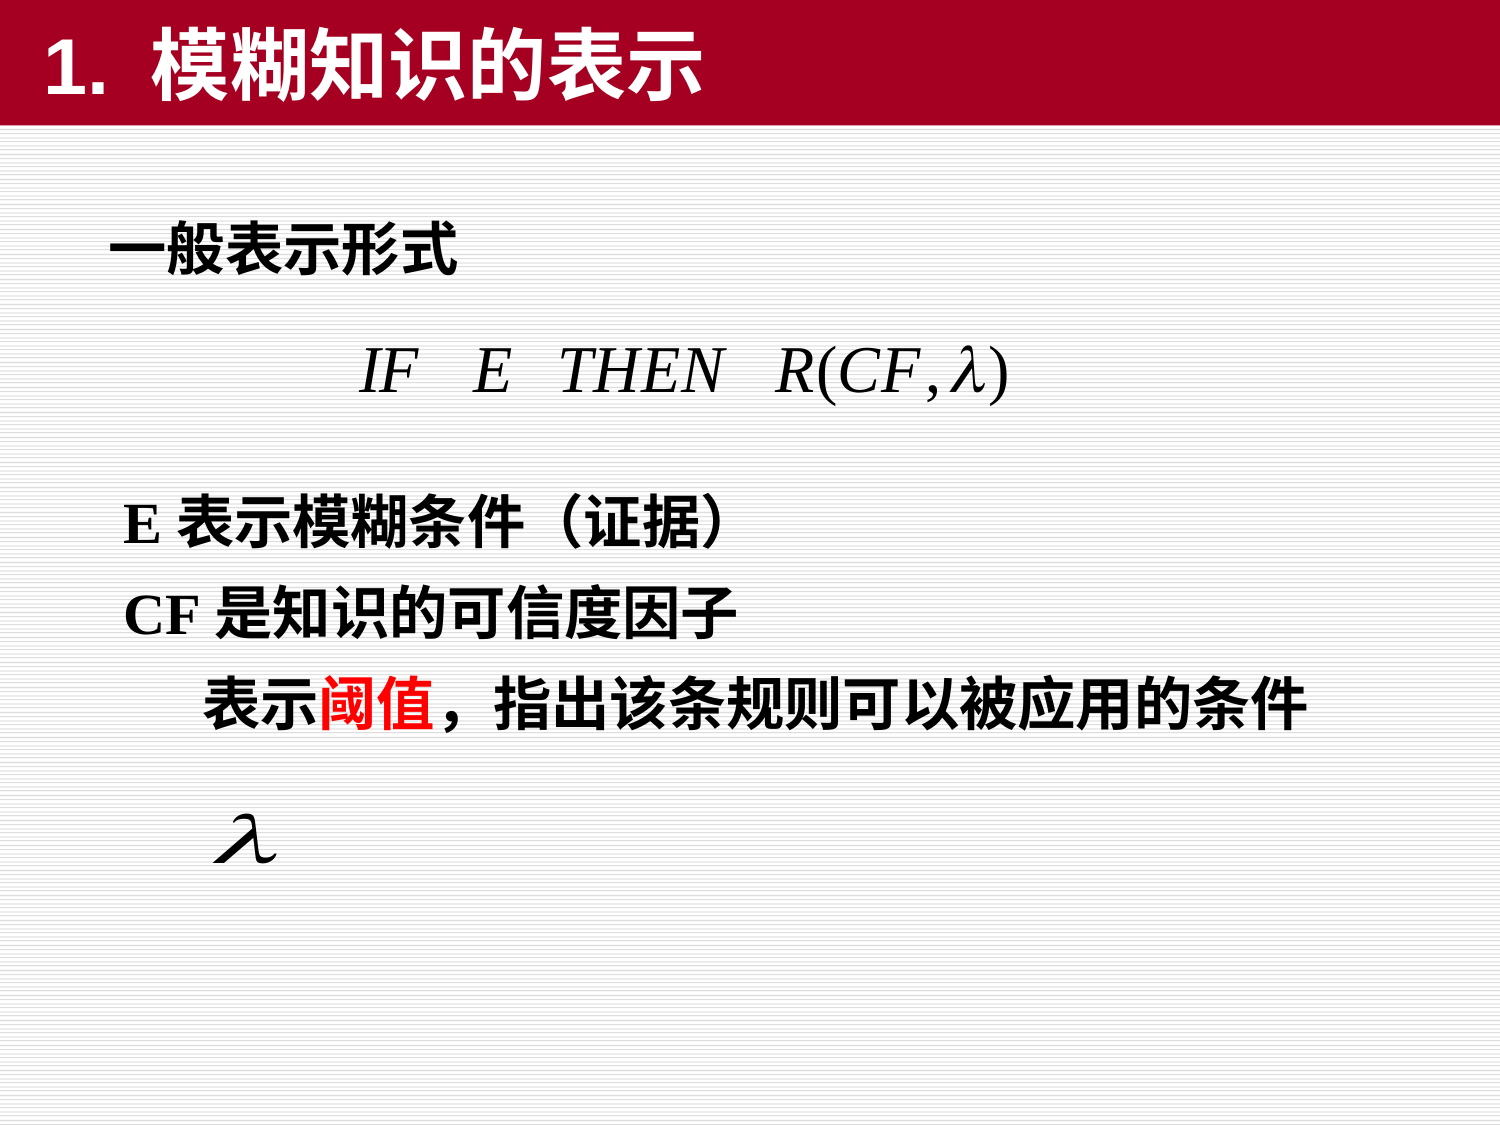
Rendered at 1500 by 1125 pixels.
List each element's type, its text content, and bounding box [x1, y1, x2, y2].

picture [0, 126, 1500, 1125]
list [194, 798, 301, 882]
title 1. 模糊知识的表示 [0, 0, 1500, 126]
list 一般表示形式 E表示模糊条件（证据） CF是知识的可信度因子 表示阈值，指出该条规则可以被应用的条件 [93, 183, 1407, 810]
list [347, 285, 1022, 420]
